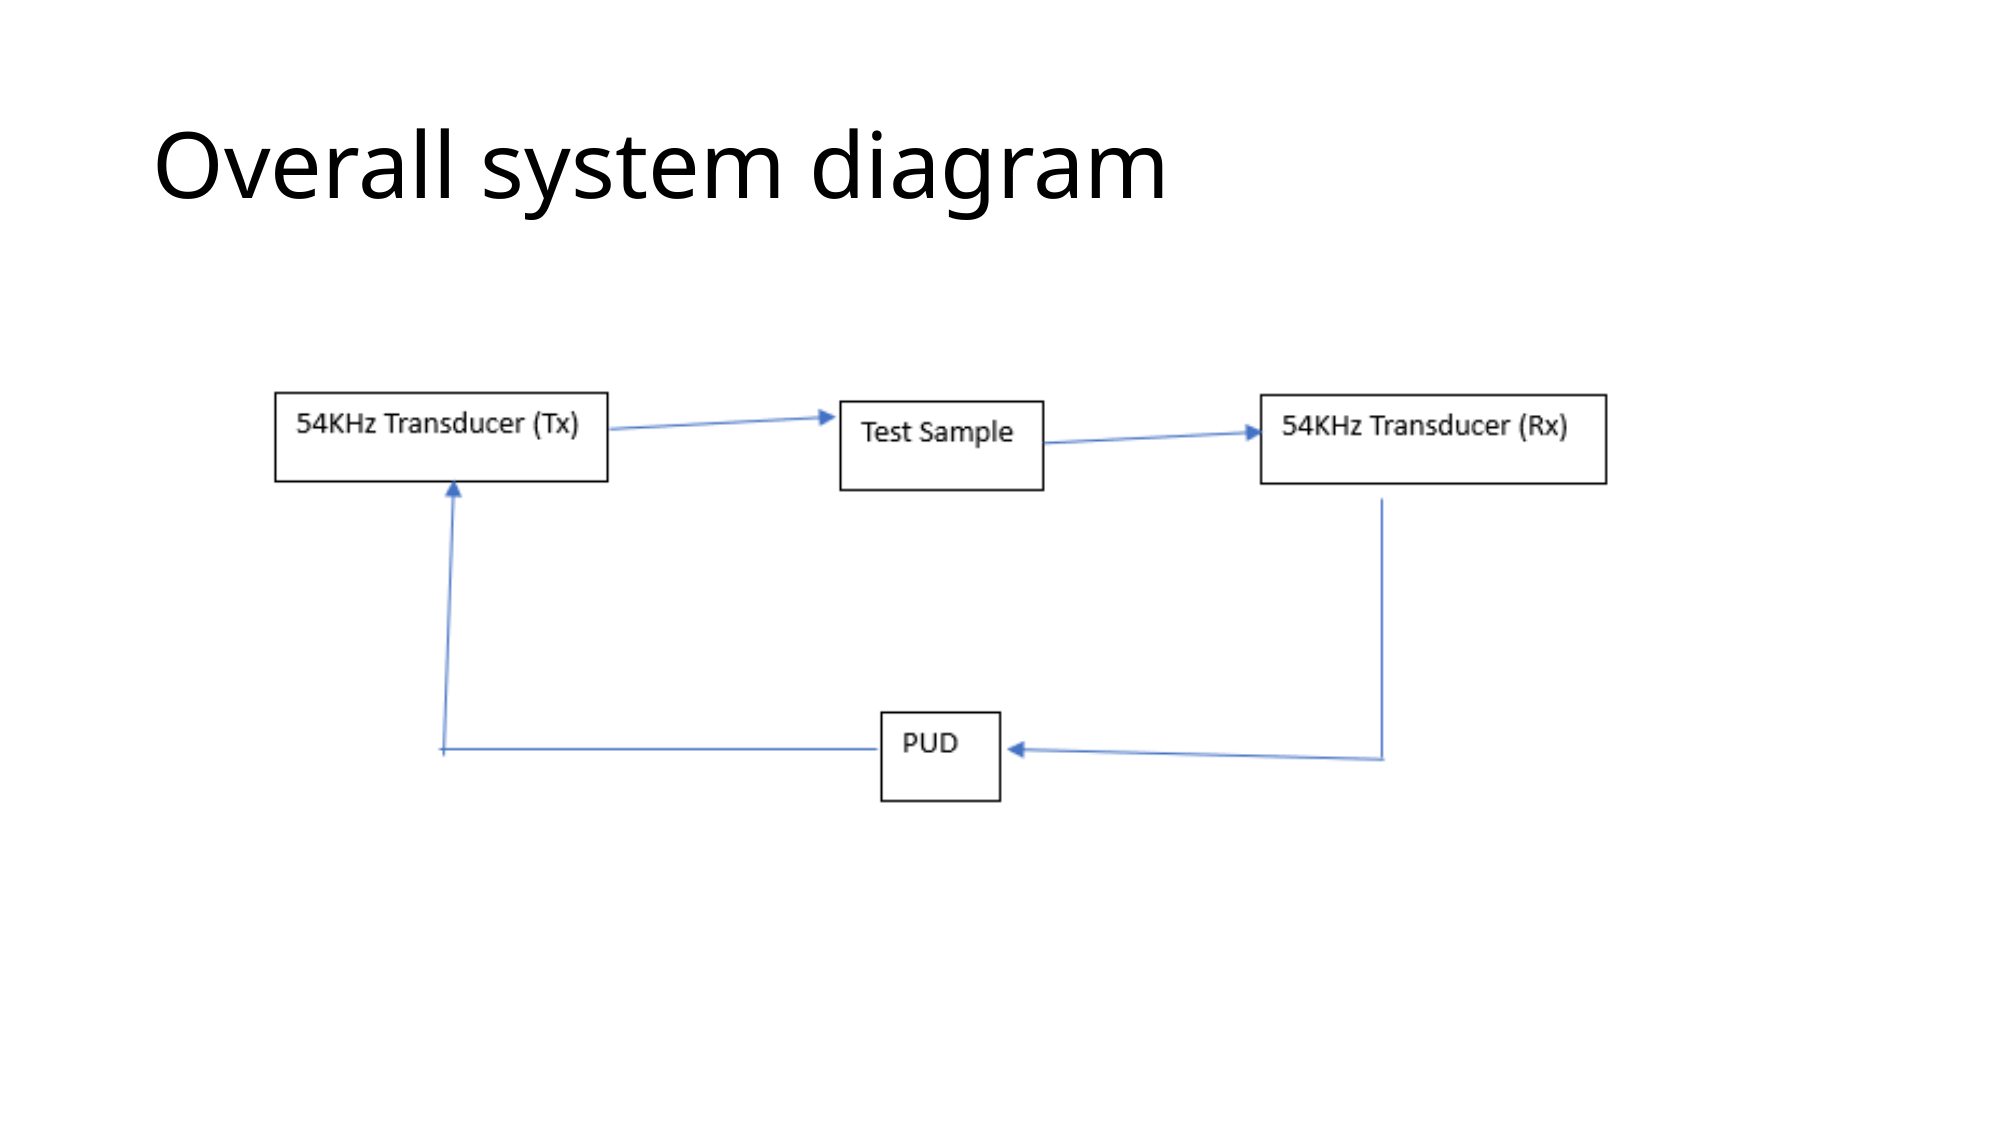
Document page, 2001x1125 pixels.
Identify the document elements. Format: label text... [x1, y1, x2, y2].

title Overall system diagram [137, 59, 1863, 278]
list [221, 373, 1651, 848]
